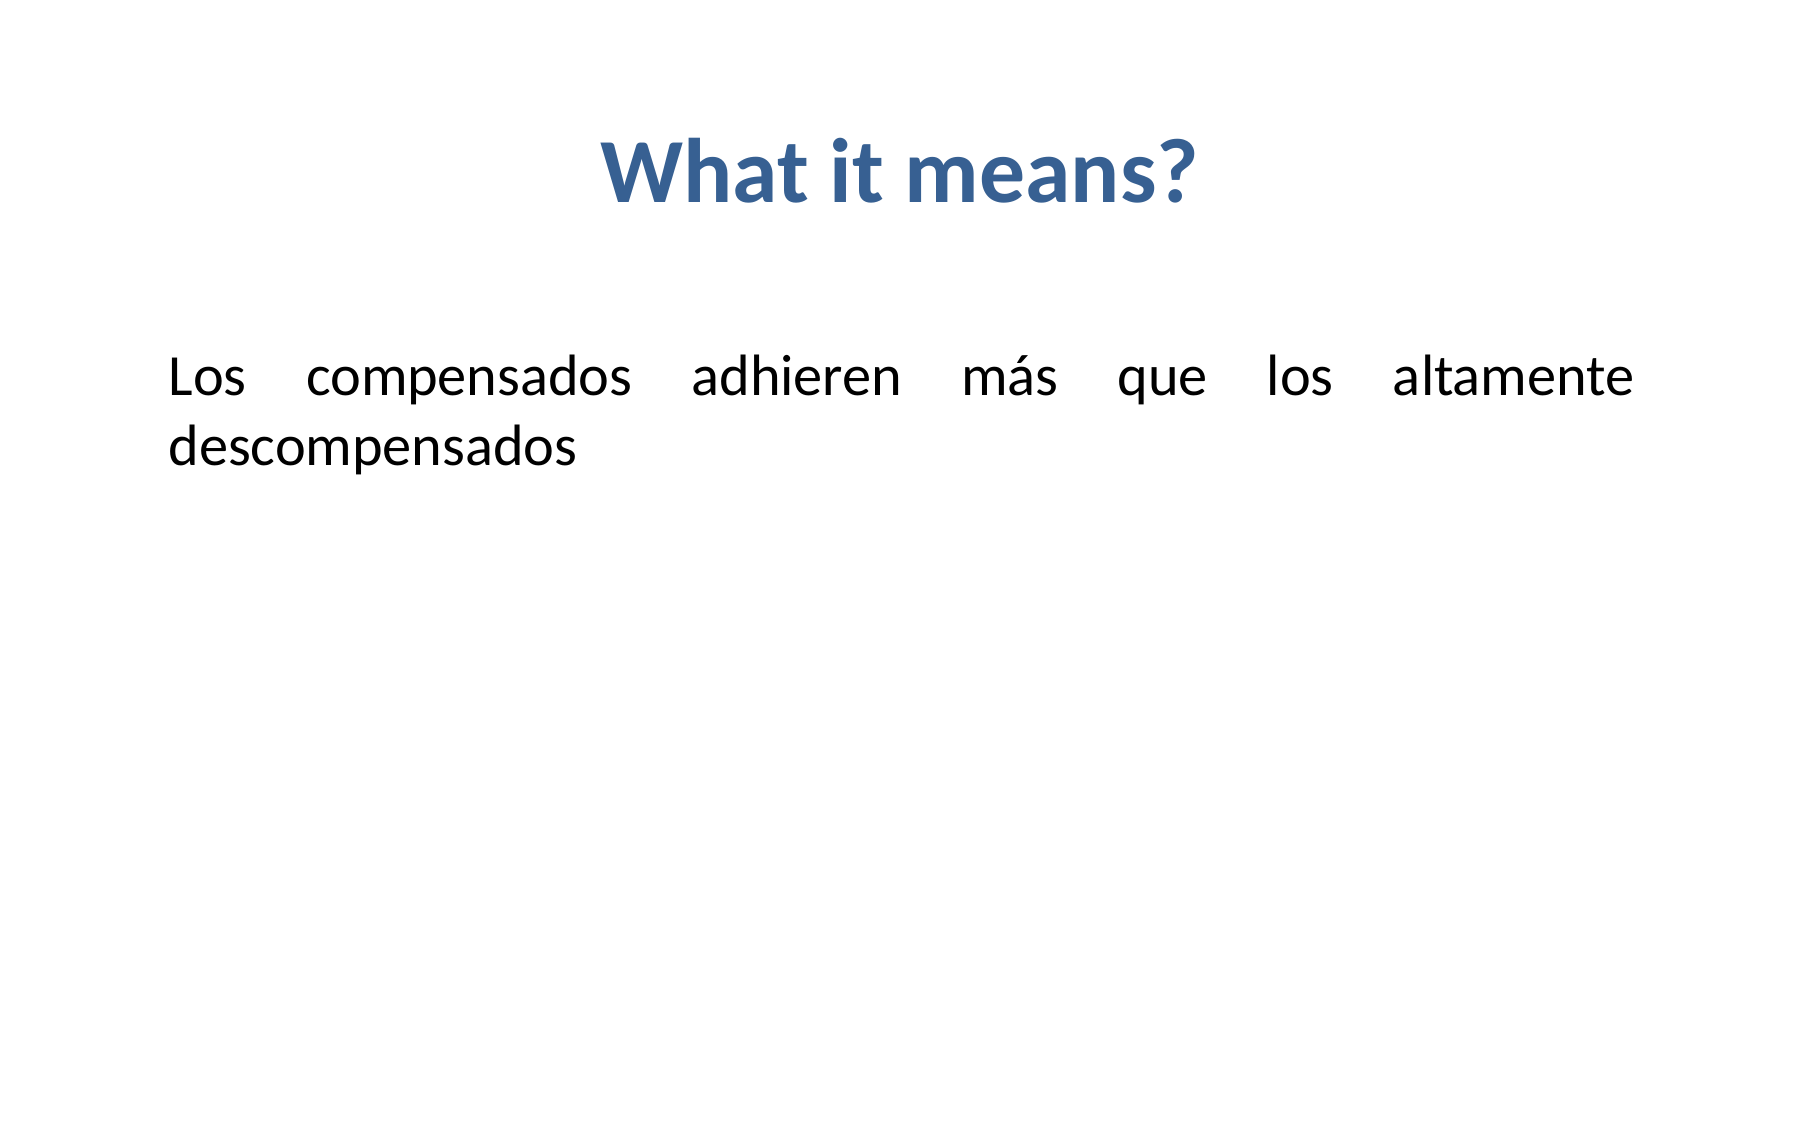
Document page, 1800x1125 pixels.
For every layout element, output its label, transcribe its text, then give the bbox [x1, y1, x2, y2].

text_box Los compensados adhieren más que los altamente descompensados [153, 329, 1651, 525]
text_box [123, 304, 1677, 513]
title What it means? [123, 57, 1677, 275]
